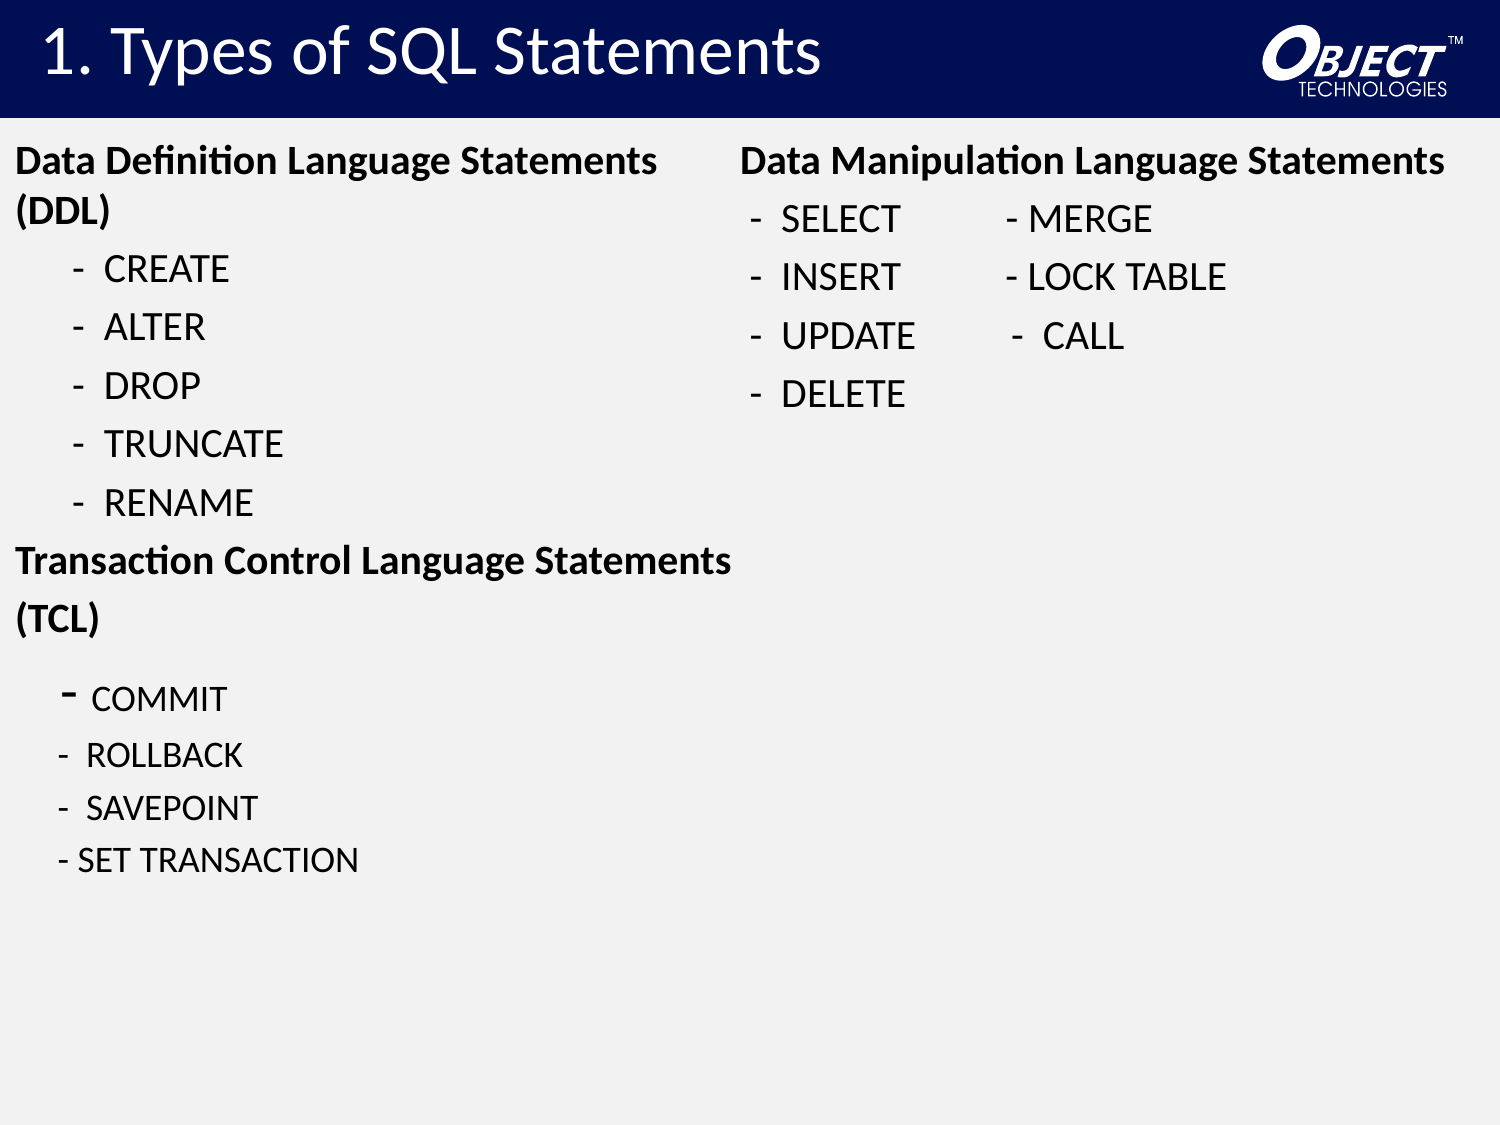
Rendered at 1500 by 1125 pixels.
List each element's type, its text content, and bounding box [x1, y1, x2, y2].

title 1. Types of SQL Statements [24, 12, 1425, 100]
list Data Definition Language Statements (DDL) - CREATE - ALTER - DROP - TRUNCATE - RENAME Transaction Control Language Statements (TCL) - COMMIT - ROLLBACK - SAVEPOINT - SET TRANSACTION [0, 125, 750, 1125]
list Data Manipulation Language Statements - SELECT - MERGE - INSERT - LOCK TABLE - UPDATE - CALL - DELETE [725, 125, 1488, 1107]
